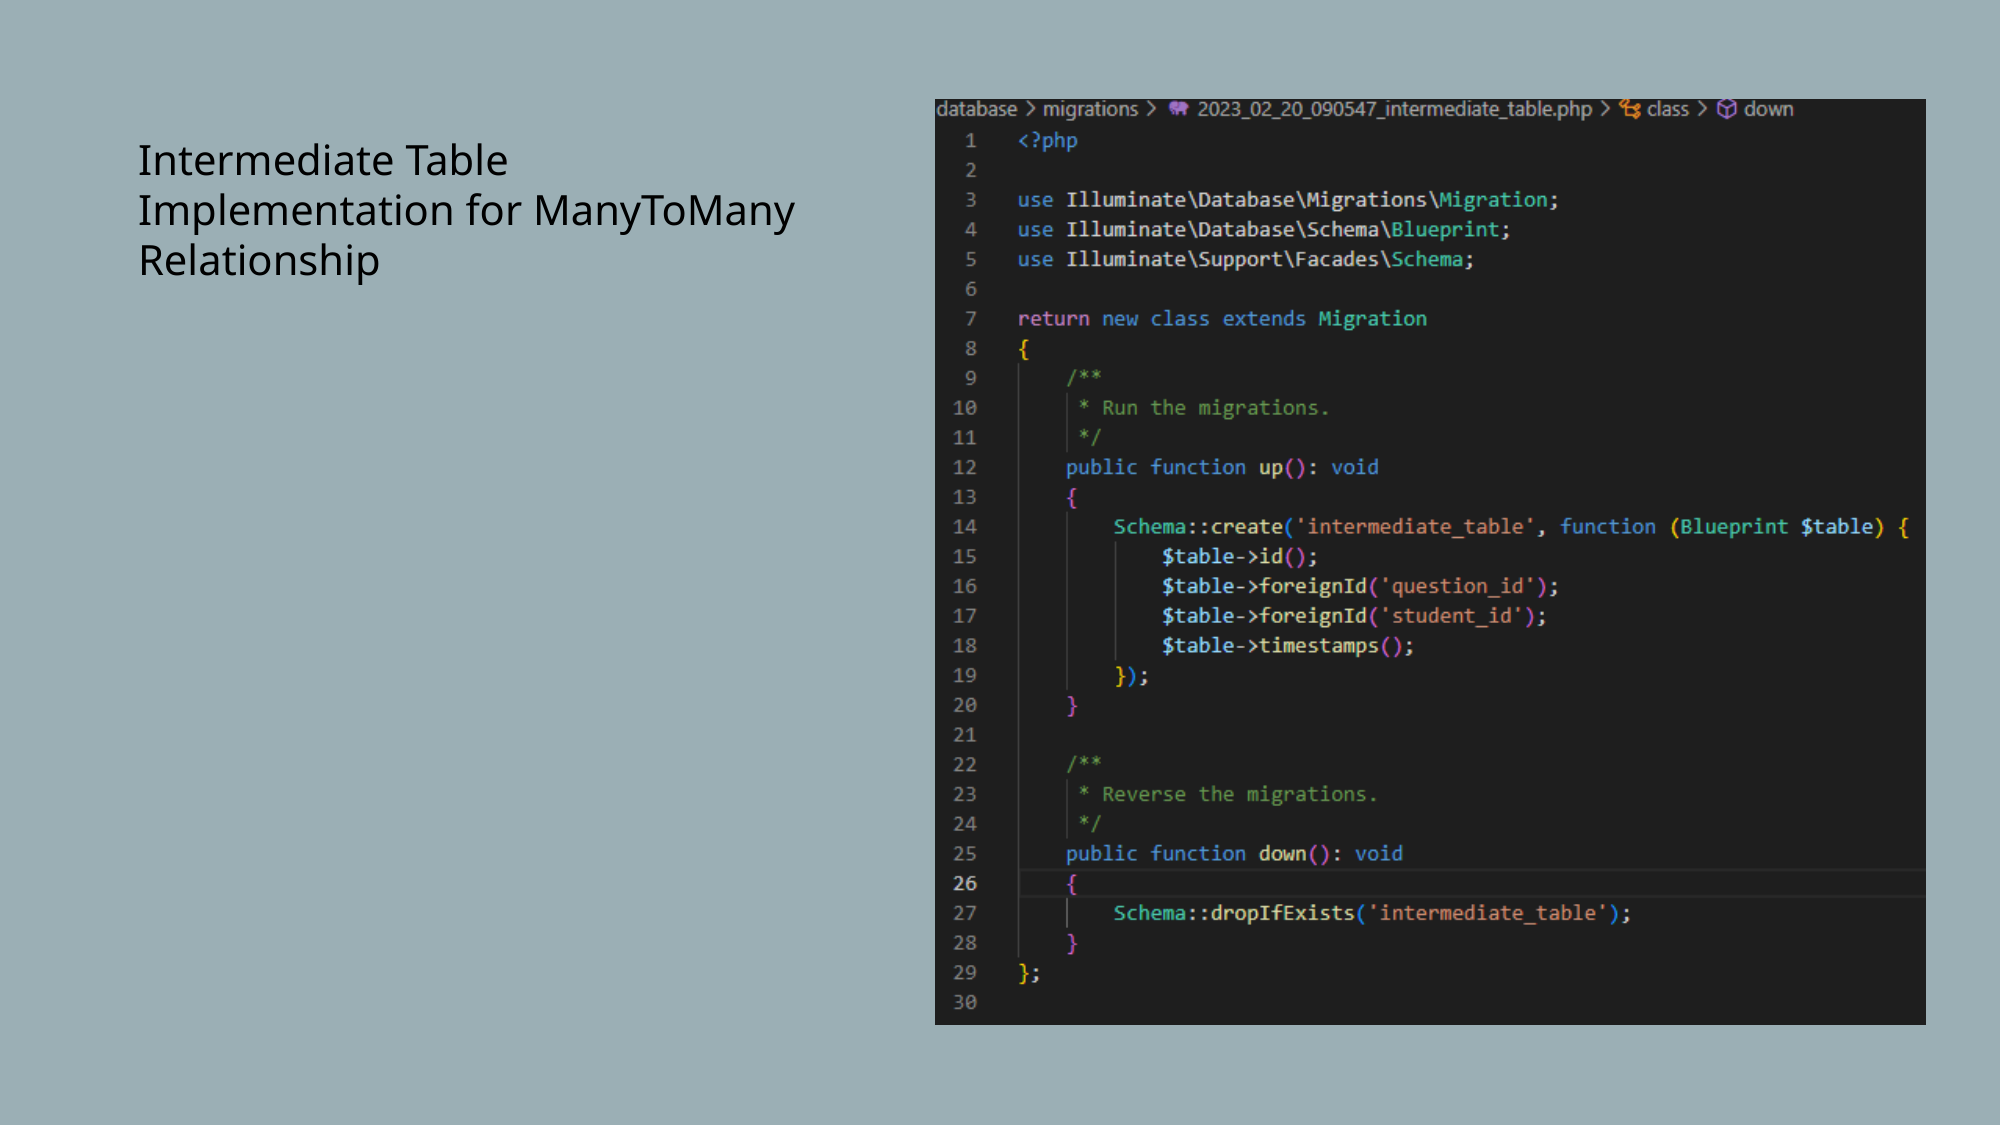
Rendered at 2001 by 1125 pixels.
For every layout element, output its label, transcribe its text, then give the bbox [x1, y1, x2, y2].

picture [935, 99, 1926, 1025]
subtitle Intermediate Table Implementation for ManyToMany Relationship [123, 126, 833, 394]
